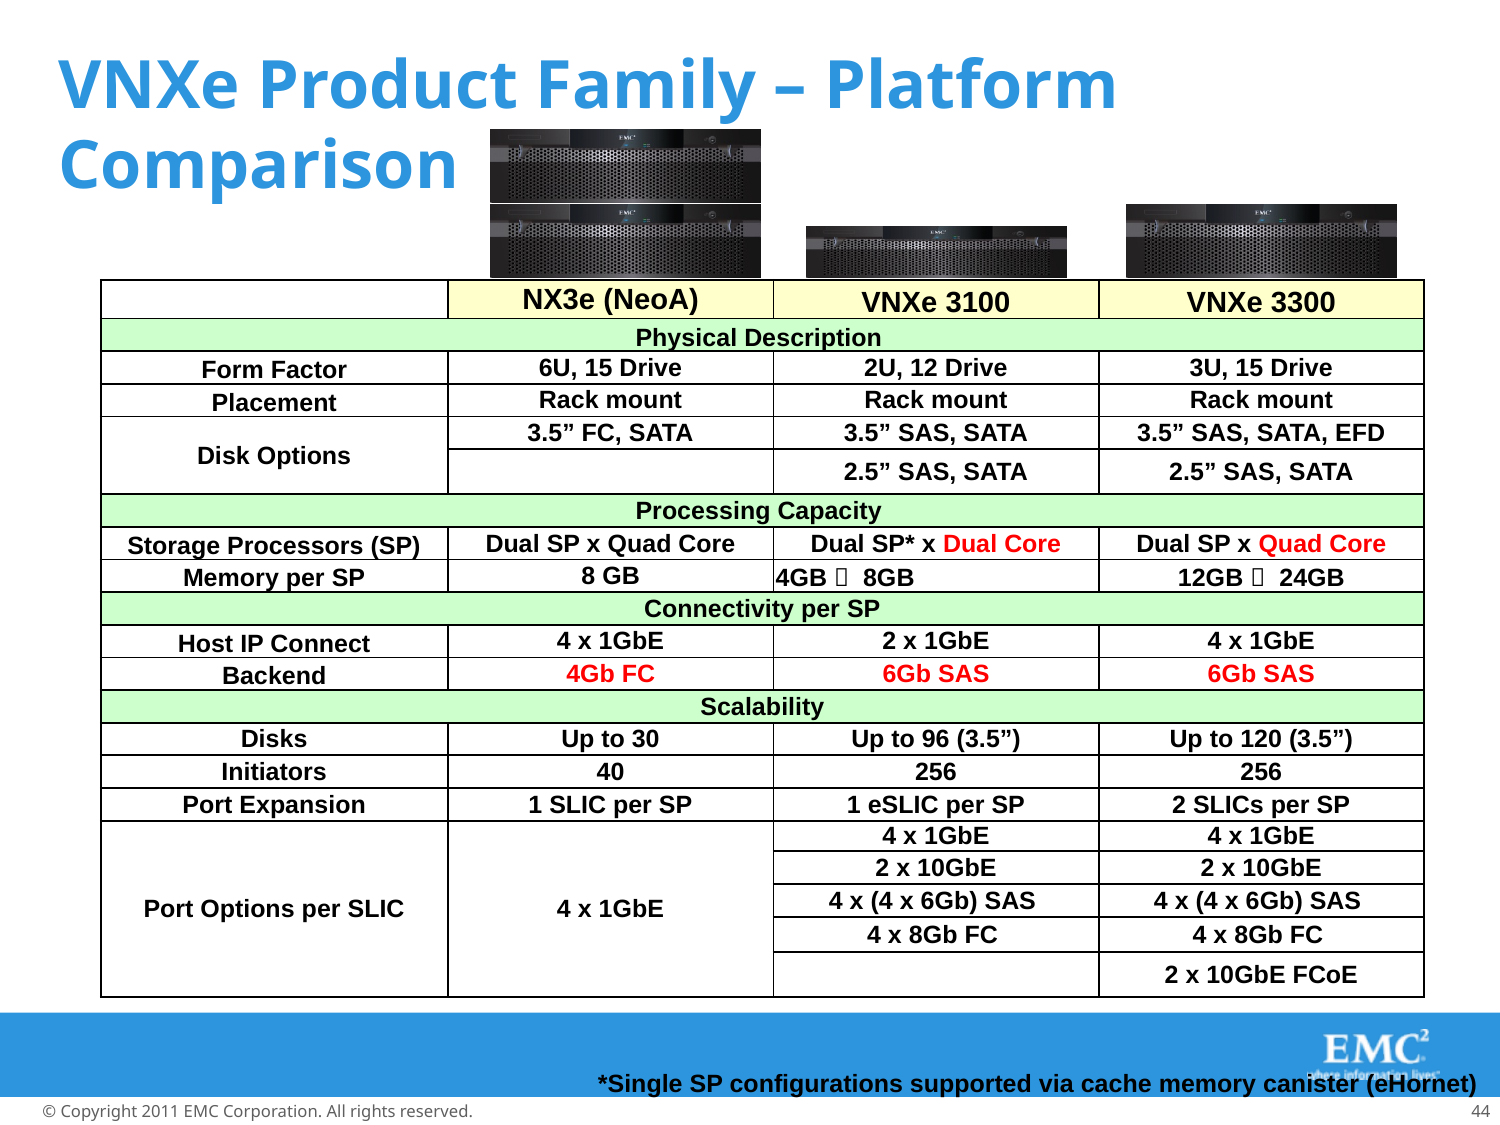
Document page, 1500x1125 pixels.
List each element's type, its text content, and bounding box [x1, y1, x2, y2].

table_cell 4 x 1GbE [449, 626, 773, 657]
table_cell 4 x 1GbE [774, 822, 1098, 850]
picture [1307, 1029, 1440, 1067]
table_cell 6U, 15 Drive [449, 352, 773, 383]
table_cell [774, 953, 1098, 996]
table_cell 4Gb FC [449, 658, 773, 689]
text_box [489, 129, 761, 278]
table_cell Rack mount [1100, 385, 1423, 416]
table_cell 4 x (4 x 6Gb) SAS [1100, 885, 1423, 916]
table_cell 3.5” SAS, SATA, EFD [1100, 417, 1423, 448]
table_cell 8 GB [449, 560, 773, 591]
table_cell Rack mount [774, 385, 1098, 416]
table_cell Dual SP x Quad Core [1100, 528, 1423, 559]
table_header NX3e (NeoA) [449, 281, 773, 318]
title VNXe Product Family – Platform Comparison [43, 34, 1424, 177]
table_cell 6Gb SAS [774, 658, 1098, 689]
table_cell 12GB  24GB [1100, 560, 1423, 591]
table_cell 3U, 15 Drive [1100, 352, 1423, 383]
table_cell 4 x (4 x 6Gb) SAS [774, 885, 1098, 916]
table_cell Up to 30 [449, 724, 773, 754]
table_cell 2U, 12 Drive [774, 352, 1098, 383]
table_cell Dual SP x Quad Core [449, 528, 773, 559]
table_cell 2 x 10GbE [1100, 852, 1423, 883]
table_cell Memory per SP [102, 560, 447, 591]
table_cell Disk Options [102, 417, 447, 493]
table_cell Host IP Connect [102, 626, 447, 657]
table_cell 1 SLIC per SP [449, 789, 773, 820]
table_cell Form Factor [102, 352, 447, 383]
table_cell [449, 450, 773, 493]
table_cell 256 [774, 756, 1098, 787]
table_header [102, 281, 447, 318]
table_cell Up to 120 (3.5”) [1100, 724, 1423, 754]
table_cell Scalability [102, 691, 1423, 722]
table_cell 3.5” SAS, SATA [774, 417, 1098, 448]
picture [806, 225, 1067, 279]
table_cell 2 x 1GbE [774, 626, 1098, 657]
table_cell 3.5” FC, SATA [449, 417, 773, 448]
table_cell Backend [102, 658, 447, 689]
table_header VNXe 3300 [1100, 281, 1423, 318]
table_cell Physical Description [102, 319, 1423, 350]
table_cell 2 SLICs per SP [1100, 789, 1423, 820]
table_cell Initiators [102, 756, 447, 787]
table_cell 1 eSLIC per SP [774, 789, 1098, 820]
table_cell Placement [102, 385, 447, 416]
table_cell 2.5” SAS, SATA [1100, 450, 1423, 493]
picture [1126, 204, 1397, 279]
table_cell 4 x 1GbE [449, 822, 773, 996]
table_header VNXe 3100 [774, 281, 1098, 318]
table_cell 2 x 10GbE FCoE [1100, 953, 1423, 996]
text_box *Single SP configurations supported via cache memory canister (eHornet) [597, 1067, 1479, 1098]
table_cell 40 [449, 756, 773, 787]
table_cell 4 x 8Gb FC [1100, 918, 1423, 951]
table_cell Rack mount [449, 385, 773, 416]
table_cell 4GB  8GB [774, 560, 1098, 591]
table_cell Processing Capacity [102, 495, 1423, 526]
table_cell 4 x 1GbE [1100, 822, 1423, 850]
table_cell Connectivity per SP [102, 593, 1423, 624]
table_cell 2.5” SAS, SATA [774, 450, 1098, 493]
table_cell 4 x 8Gb FC [774, 918, 1098, 951]
table_cell Port Expansion [102, 789, 447, 820]
table_cell 256 [1100, 756, 1423, 787]
table_cell Storage Processors (SP) [102, 528, 447, 559]
table_cell 6Gb SAS [1100, 658, 1423, 689]
table_cell Dual SP* x Dual Core [774, 528, 1098, 559]
table_cell Disks [102, 724, 447, 754]
table_cell Up to 96 (3.5”) [774, 724, 1098, 754]
table_cell 2 x 10GbE [774, 852, 1098, 883]
table_cell 4 x 1GbE [1100, 626, 1423, 657]
table_cell Port Options per SLIC [102, 822, 447, 996]
